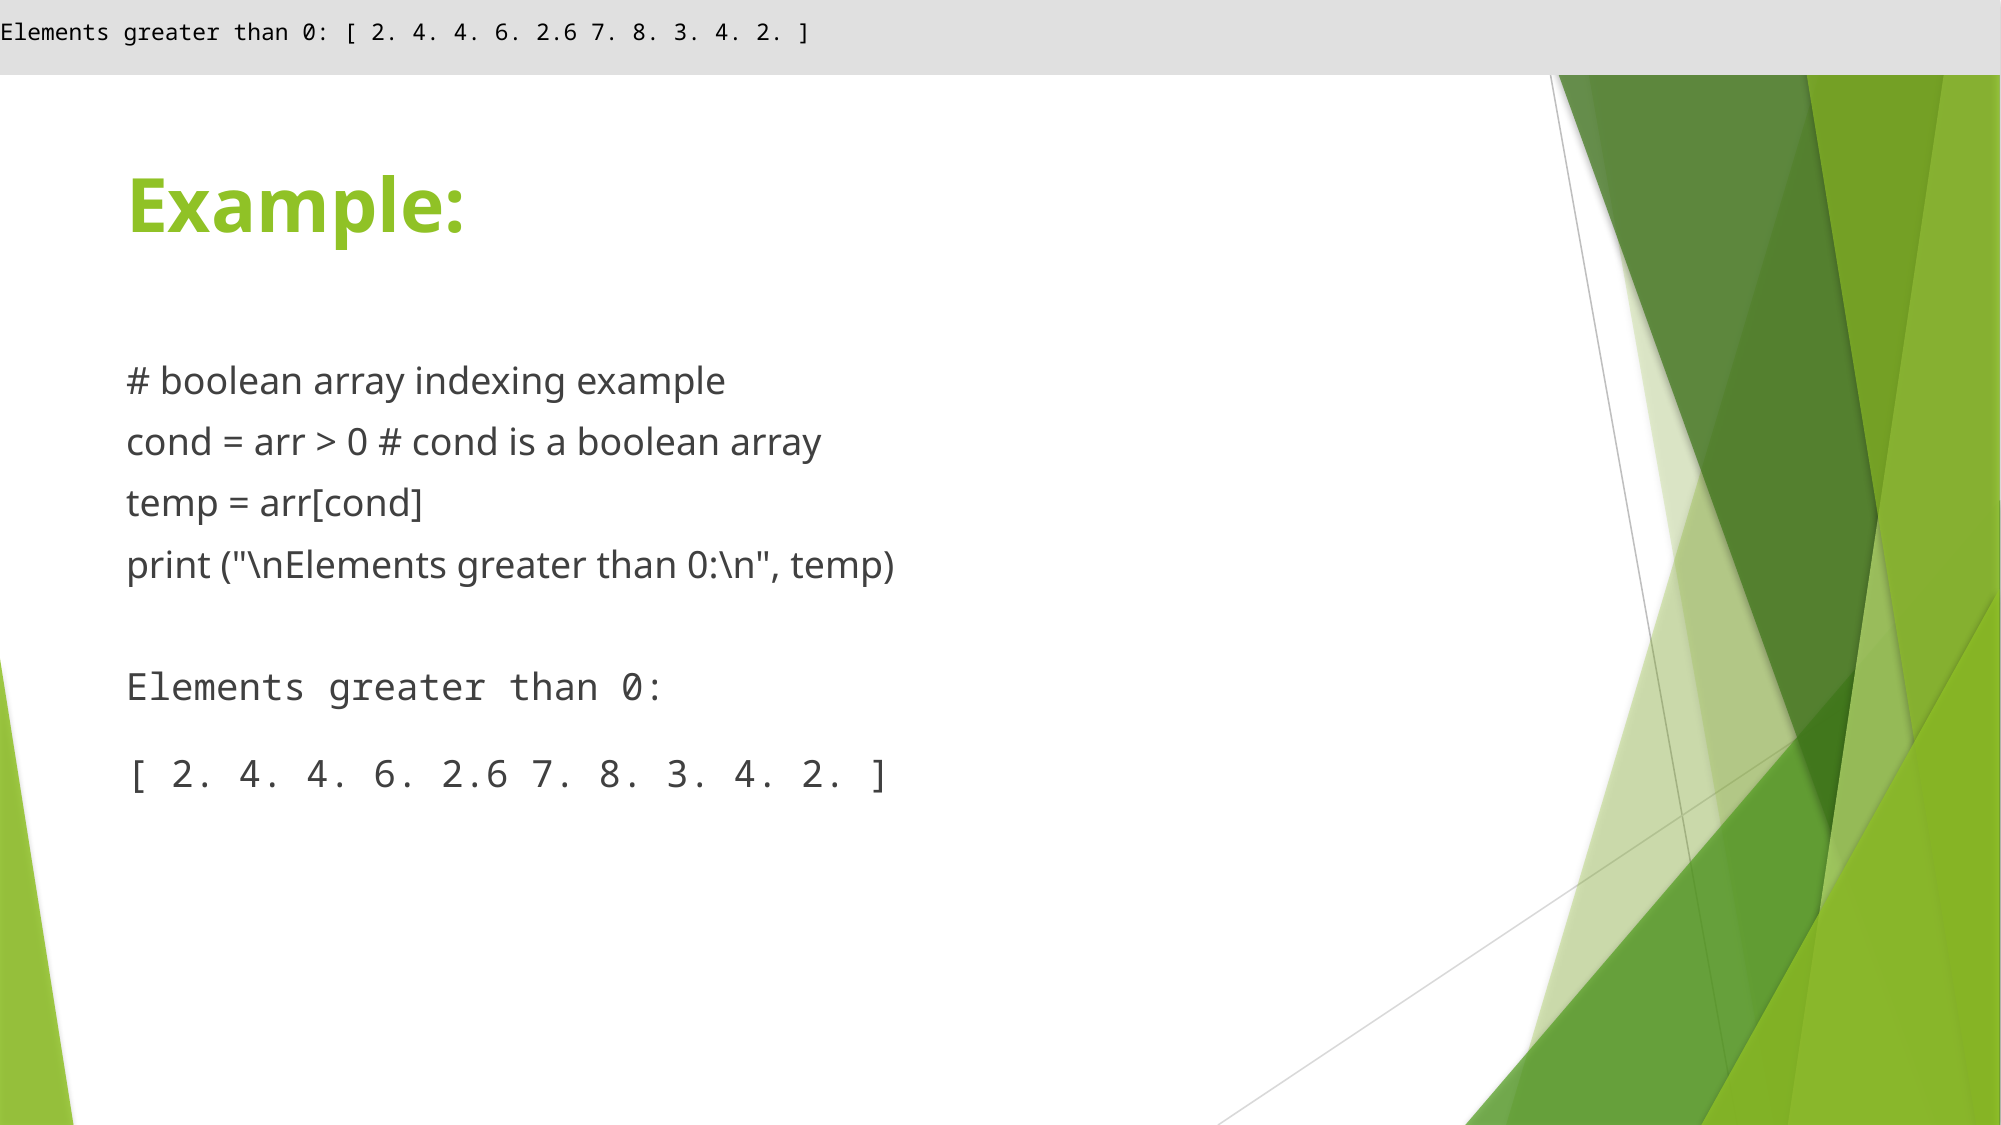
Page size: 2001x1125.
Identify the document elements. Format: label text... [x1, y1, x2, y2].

title Example: [111, 99, 1522, 317]
list # boolean array indexing example cond = arr > 0 # cond is a boolean array temp = arr[cond] print ("\nElements greater than 0:\n", temp) Elements greater than 0: [ 2. 4. 4. 6. 2.6 7. 8. 3. 4. 2. ] [111, 354, 1522, 992]
text_box Elements greater than 0: [ 2. 4. 4. 6. 2.6 7. 8. 3. 4. 2. ] [0, 0, 2000, 75]
